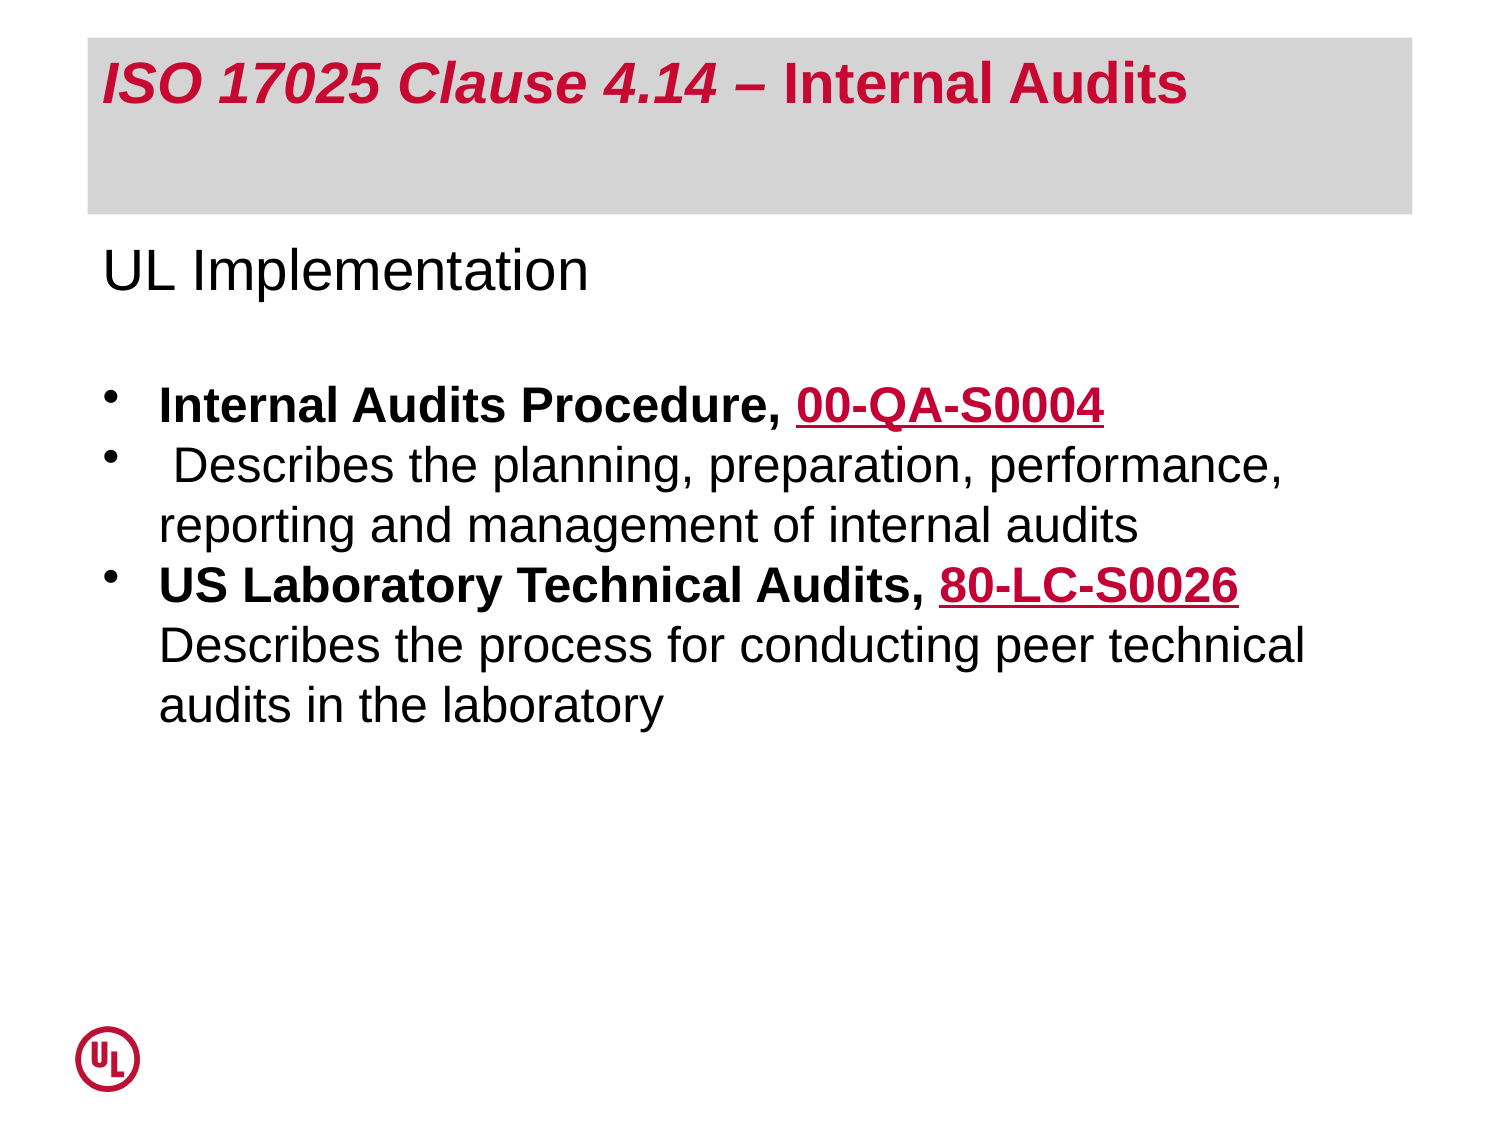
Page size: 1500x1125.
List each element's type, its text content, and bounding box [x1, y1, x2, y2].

picture [75, 1026, 140, 1092]
list UL Implementation Internal Audits Procedure, 00-QA-S0004 Describes the planning, preparation, performance, reporting and management of internal audits US Laboratory Technical Audits, 80-LC-S0026 Describes the process for conducting peer technical audits in the laboratory [87, 224, 1388, 1051]
title ISO 17025 Clause 4.14 – Internal Audits [87, 37, 1413, 215]
